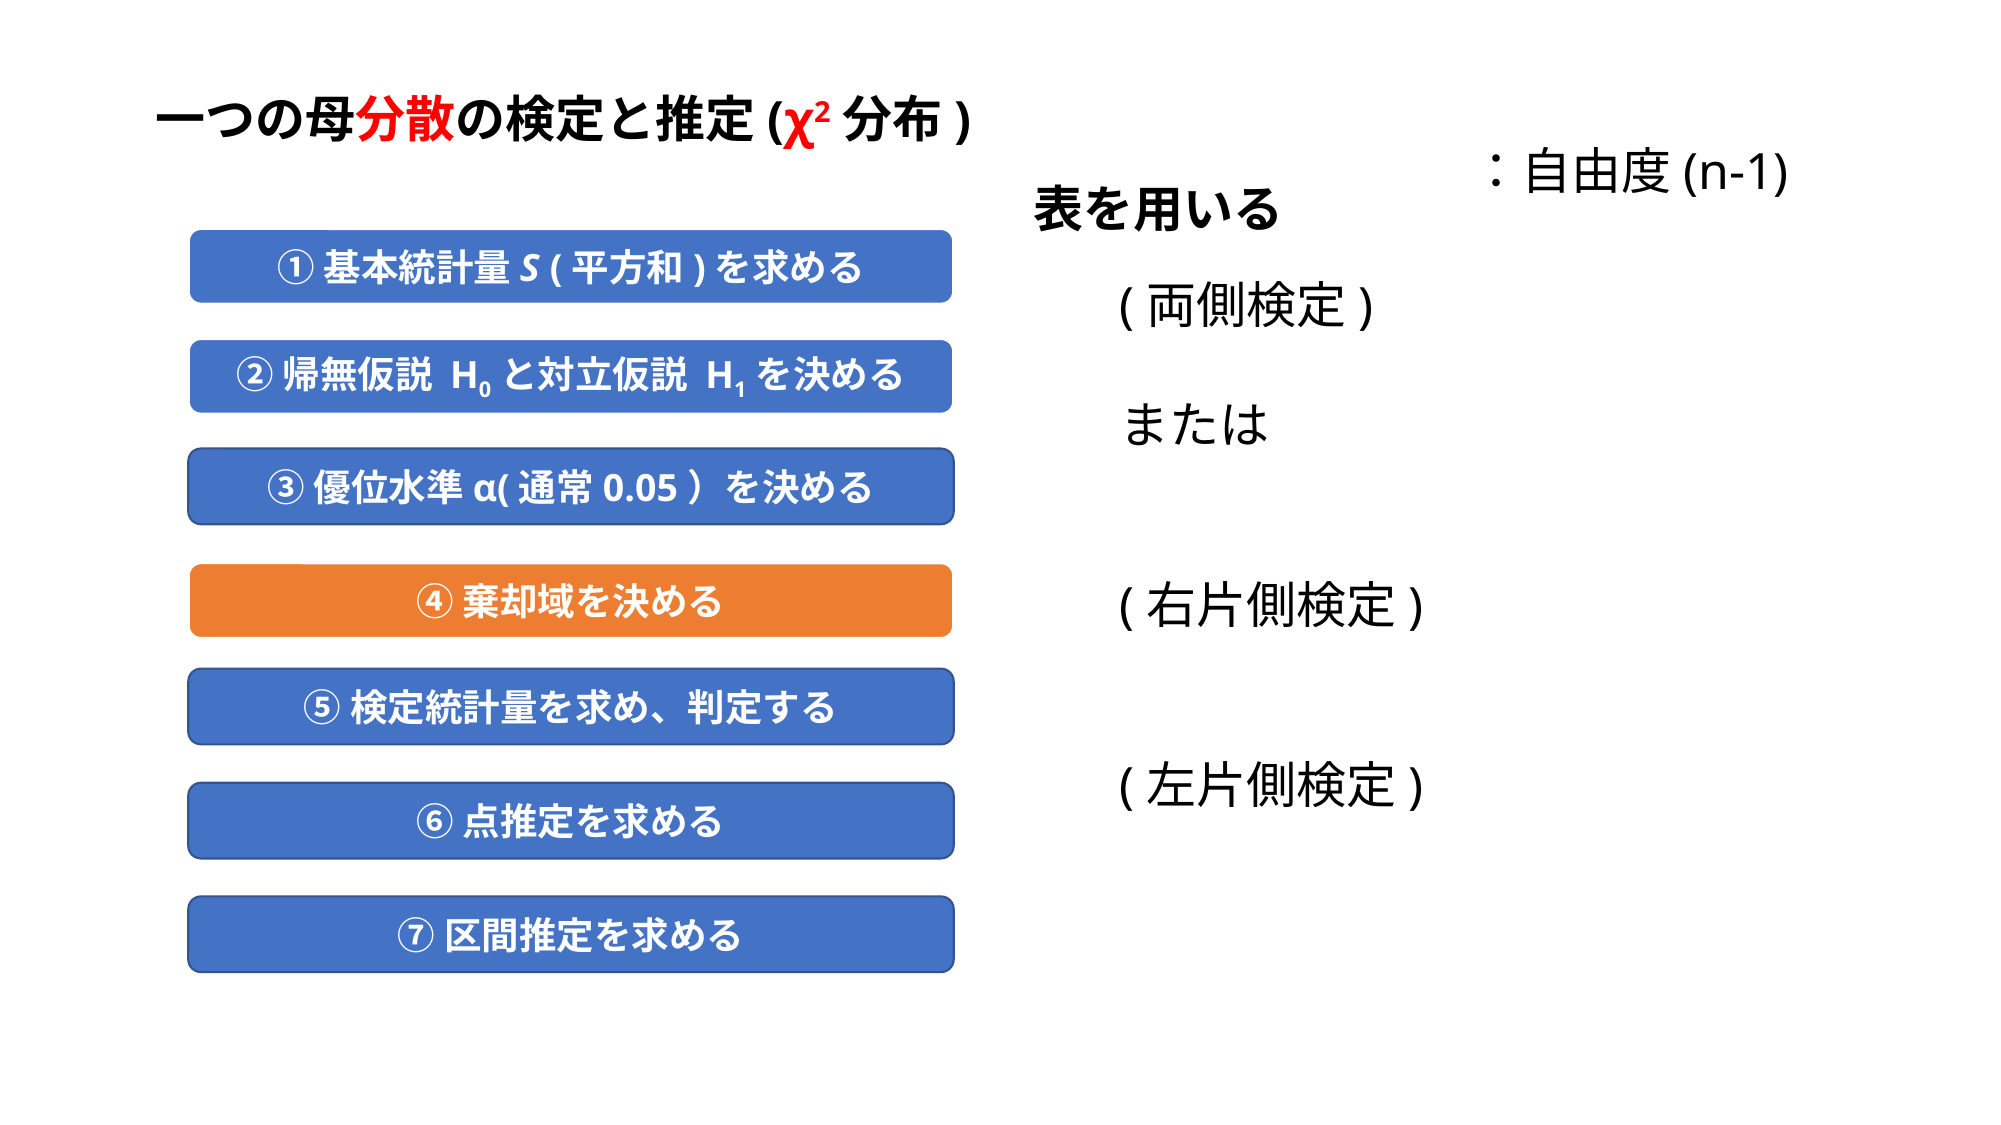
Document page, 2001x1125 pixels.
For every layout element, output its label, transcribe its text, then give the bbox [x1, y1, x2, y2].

text_box ③優位水準α(通常0.05）を決める [187, 447, 955, 526]
text_box 一つの母分散の検定と推定(χ2分布) [140, 80, 1168, 156]
text_box ⑦区間推定を求める [187, 895, 955, 974]
text_box ⑥点推定を求める [187, 781, 955, 860]
text_box ④棄却域を決める [186, 561, 956, 641]
text_box ①基本統計量S (平方和)を求める [186, 226, 956, 306]
text_box ②帰無仮説 H0と対立仮説 H1を決める [186, 336, 956, 416]
